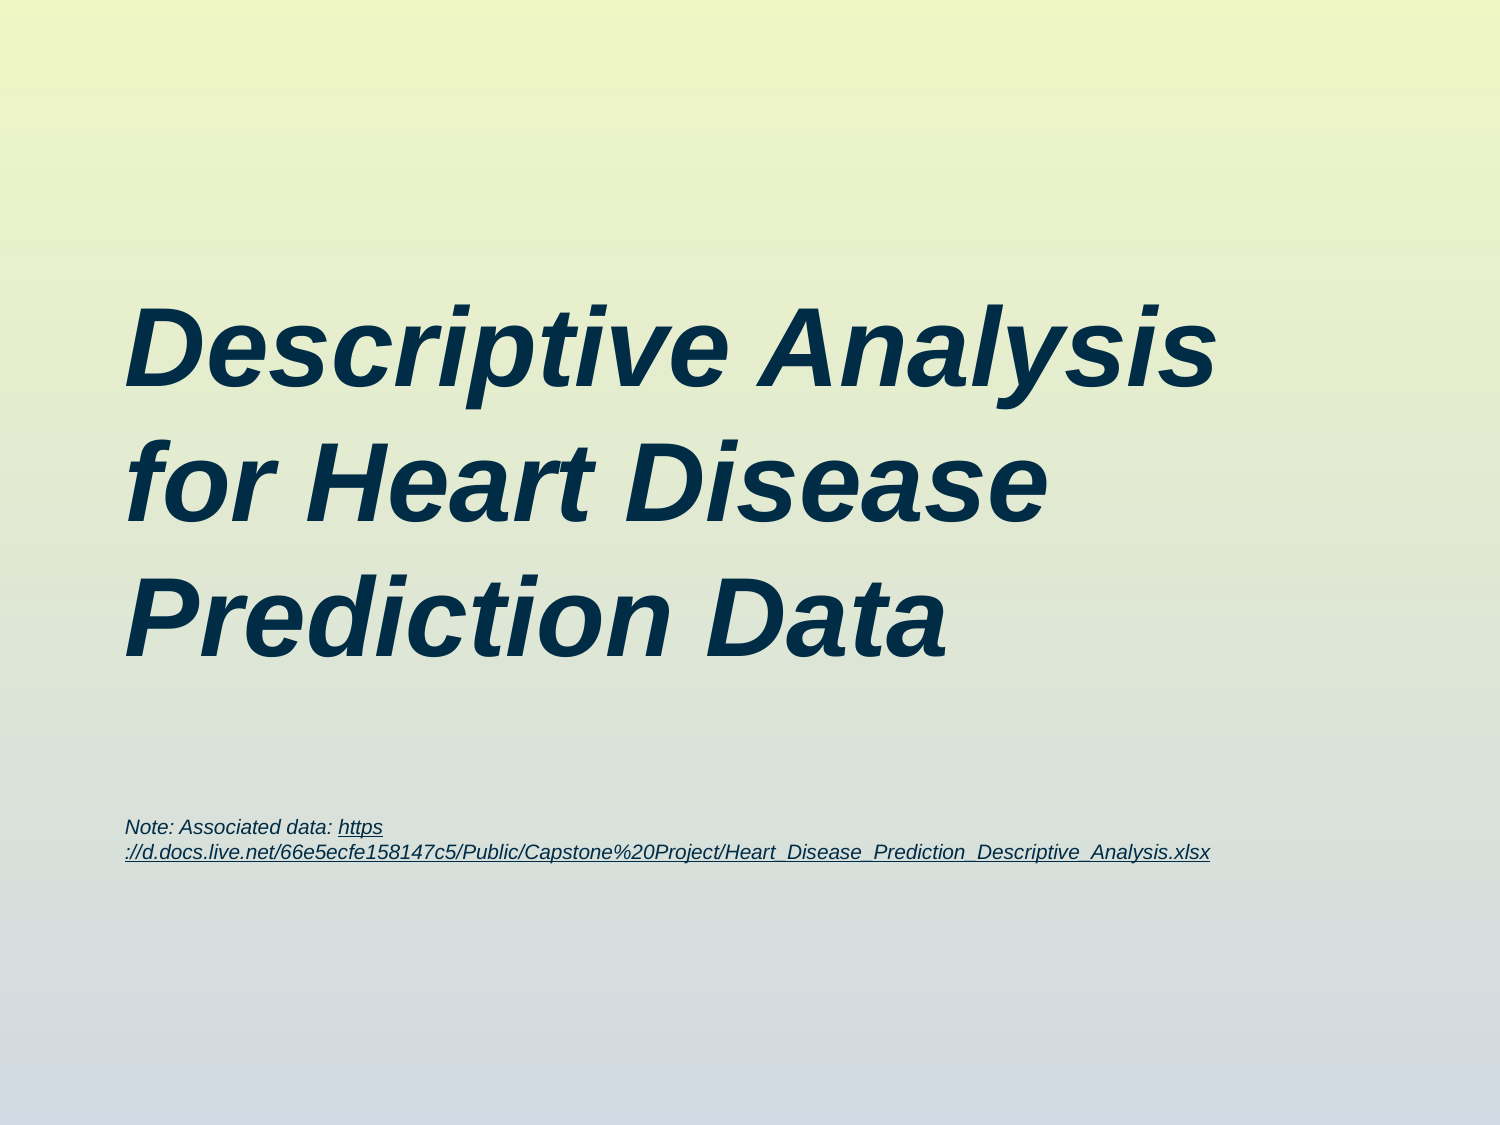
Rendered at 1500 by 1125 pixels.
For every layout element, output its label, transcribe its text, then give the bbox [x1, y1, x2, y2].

title Descriptive Analysis for Heart Disease Prediction Data Note: Associated data: https://d.docs.live.net/66e5ecfe158147c5/Public/Capstone%20Project/Heart_Disease_Prediction_Descriptive_Analysis.xlsx [124, 164, 1313, 864]
